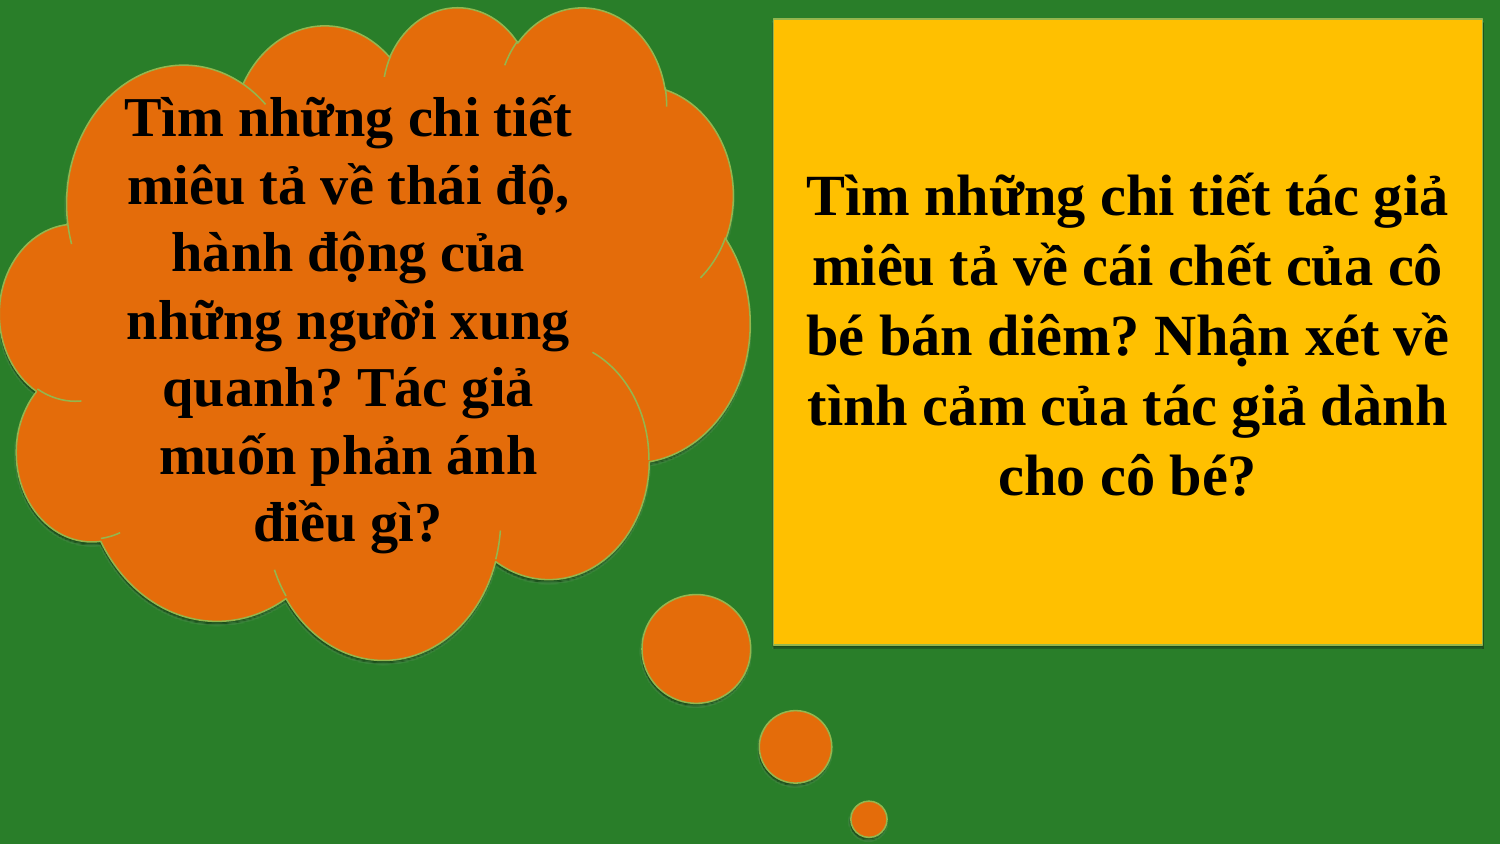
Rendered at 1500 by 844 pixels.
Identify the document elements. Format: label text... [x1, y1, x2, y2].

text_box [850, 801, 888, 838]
text_box Tìm những chi tiết miêu tả về thái độ, hành động của những người xung quanh? Tác giả muốn phản ánh điều gì? [759, 710, 832, 784]
text_box Tìm những chi tiết miêu tả về thái độ, hành động của những người xung quanh? Tác giả muốn phản ánh điều gì? [641, 594, 751, 704]
text_box Tìm những chi tiết miêu tả về thái độ, hành động của những người xung quanh? Tác giả muốn phản ánh điều gì? [0, 7, 751, 661]
list Tìm những chi tiết tác giả miêu tả về cái chết của cô bé bán diêm? Nhận xét về tình cảm của tác giả dành cho cô bé? [773, 18, 1483, 645]
